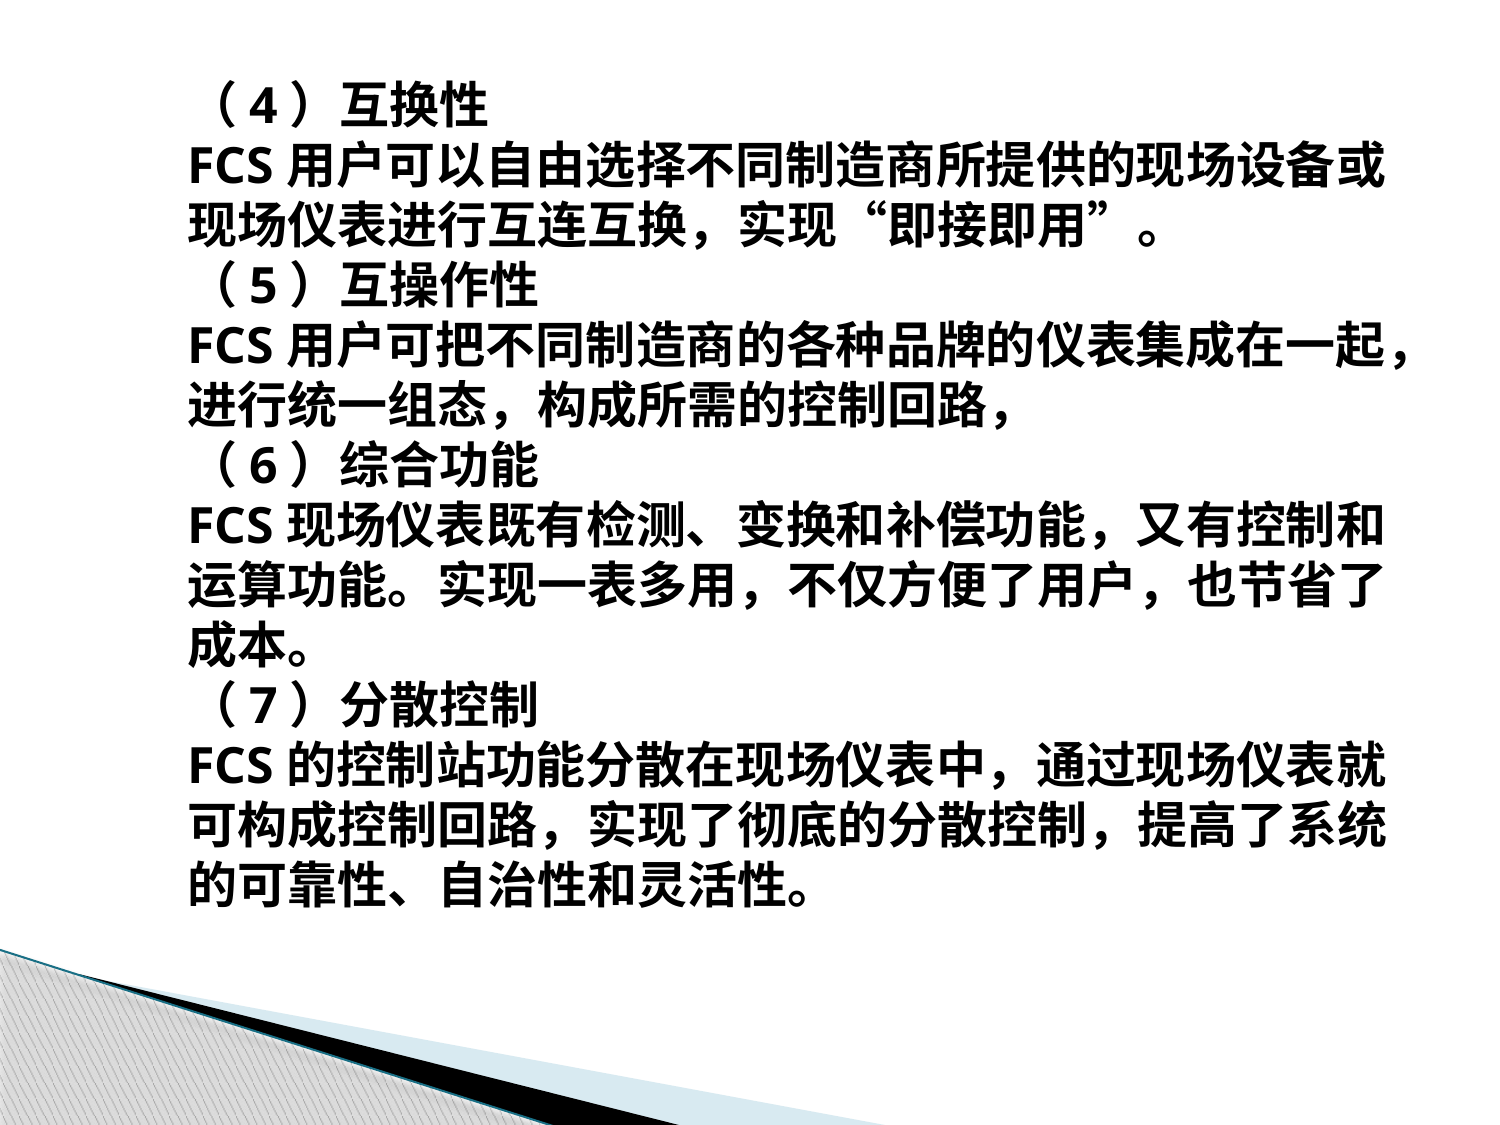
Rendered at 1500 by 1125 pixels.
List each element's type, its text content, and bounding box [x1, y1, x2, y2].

list （4）互换性 FCS用户可以自由选择不同制造商所提供的现场设备或现场仪表进行互连互换，实现“即接即用”。 （5）互操作性 FCS用户可把不同制造商的各种品牌的仪表集成在一起，进行统一组态，构成所需的控制回路， （6）综合功能 FCS现场仪表既有检测、变换和补偿功能，又有控制和运算功能。实现一表多用，不仅方便了用户，也节省了成本。 （7）分散控制 FCS的控制站功能分散在现场仪表中，通过现场仪表就可构成控制回路，实现了彻底的分散控制，提高了系统的可靠性、自治性和灵活性。 [112, 66, 1436, 1083]
